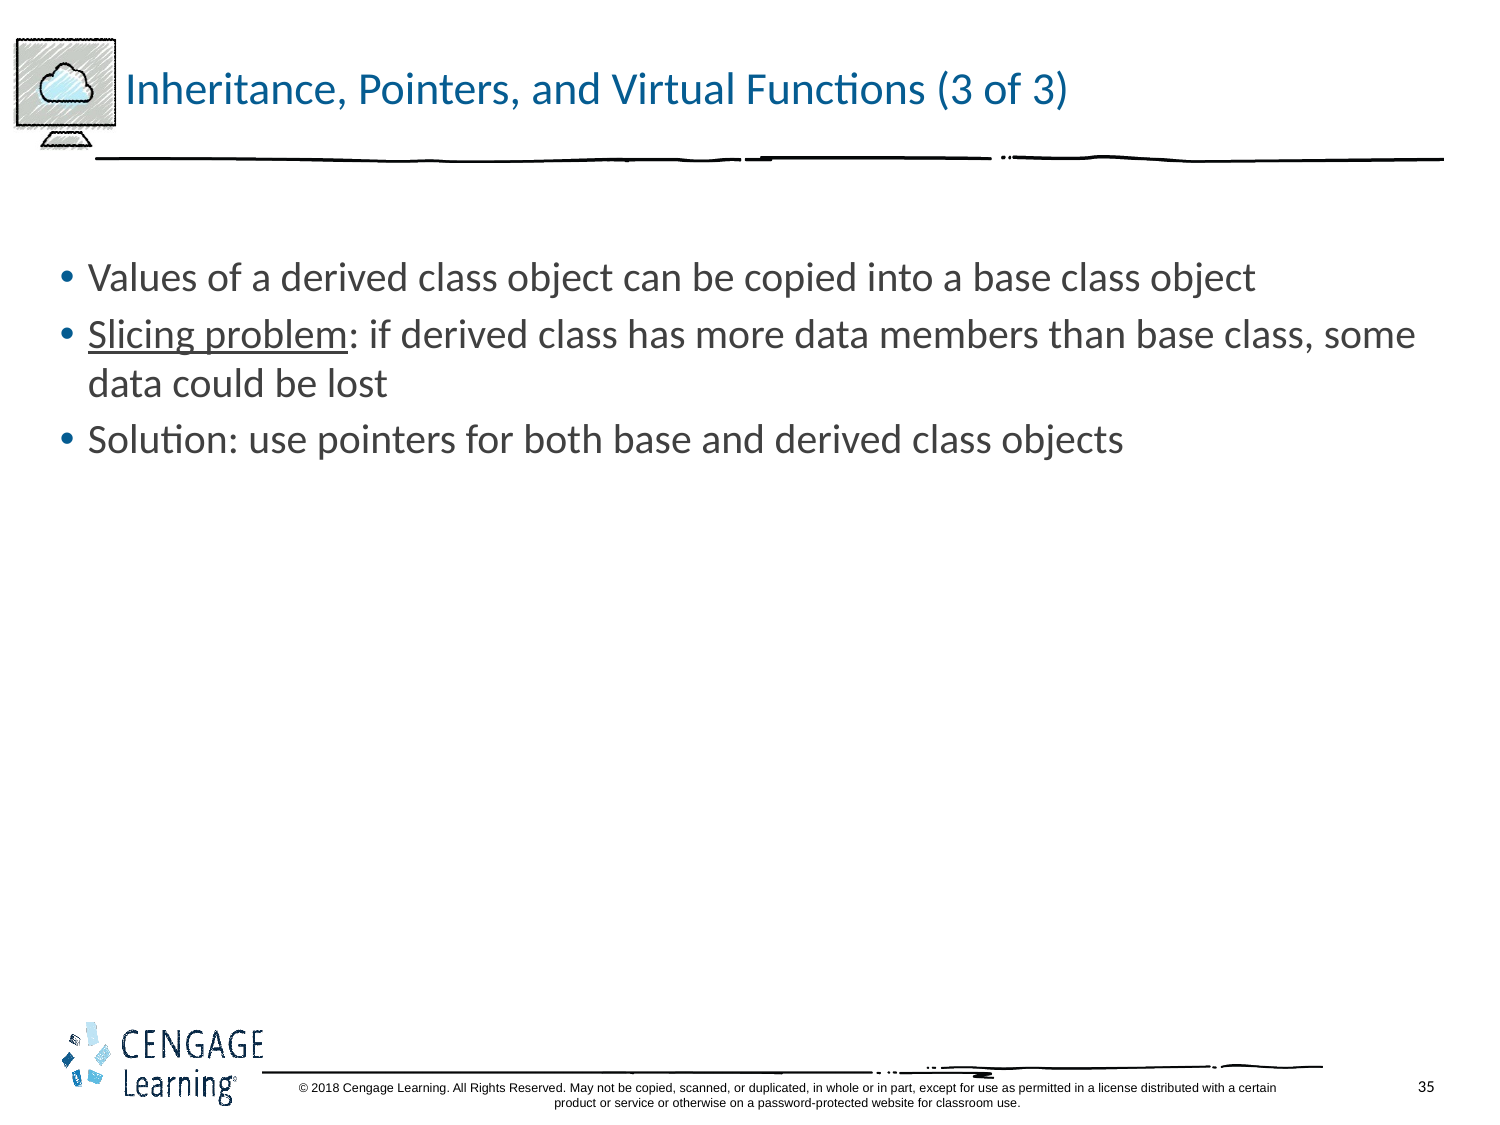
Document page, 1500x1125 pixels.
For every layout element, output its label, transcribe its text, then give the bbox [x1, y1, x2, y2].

picture [95, 155, 1444, 163]
title Inheritance, Pointers, and Virtual Functions (3 of 3) [125, 66, 1442, 116]
list Values of a derived class object can be copied into a base class object Slicing problem: if derived class has more data members than base class, some data could be lost Solution: use pointers for both base and derived class objects [59, 252, 1441, 485]
picture [62, 1022, 1323, 1106]
picture [13, 36, 117, 151]
